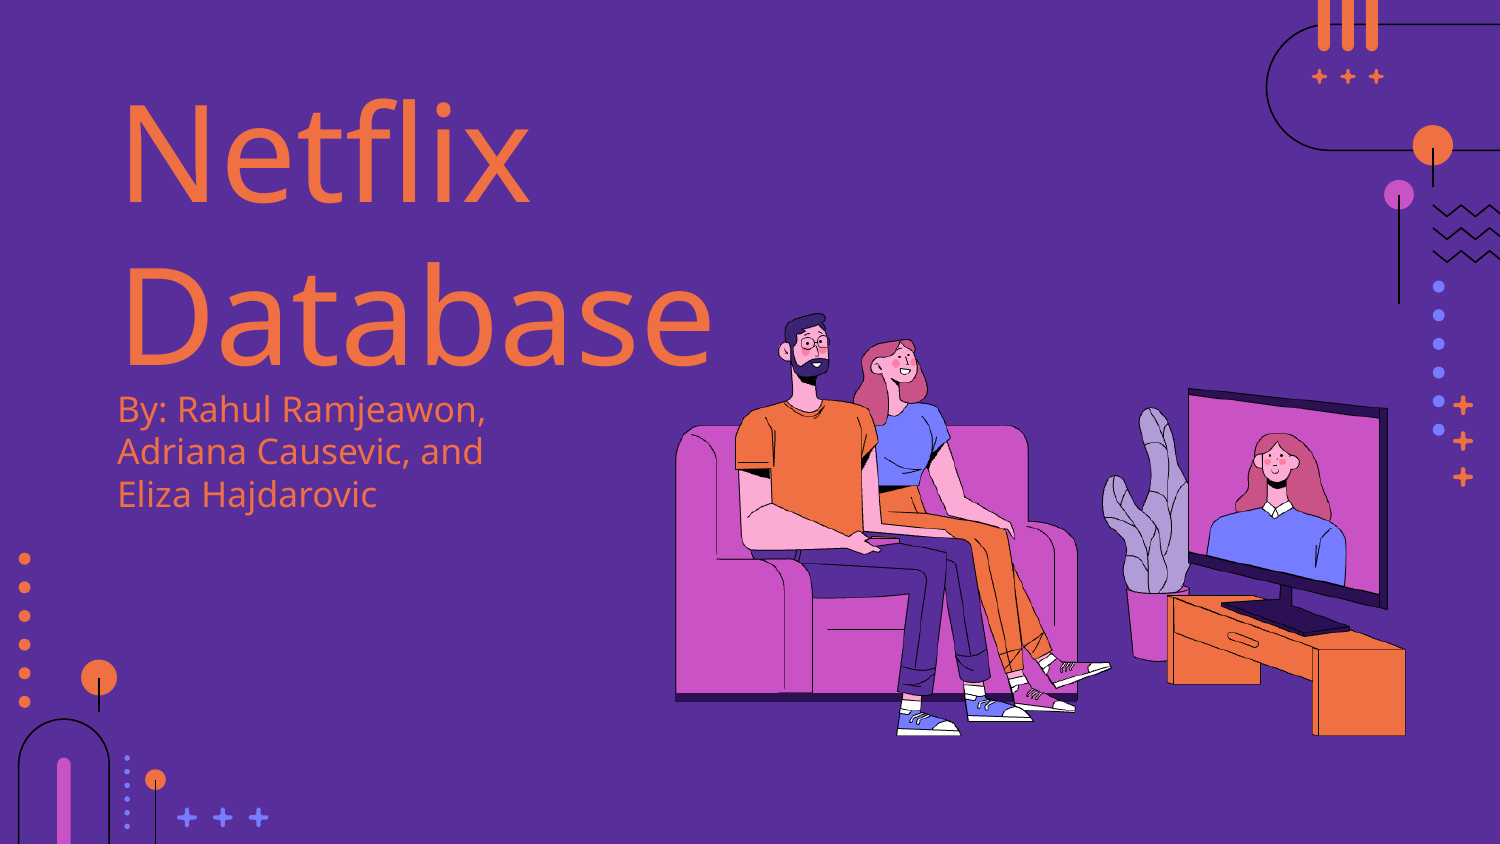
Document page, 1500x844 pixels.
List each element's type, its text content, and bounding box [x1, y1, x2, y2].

picture [673, 313, 1406, 737]
subtitle By: Rahul Ramjeawon, Adriana Causevic, and Eliza Hajdarovic [116, 371, 546, 493]
title Netflix Database [116, 87, 925, 372]
